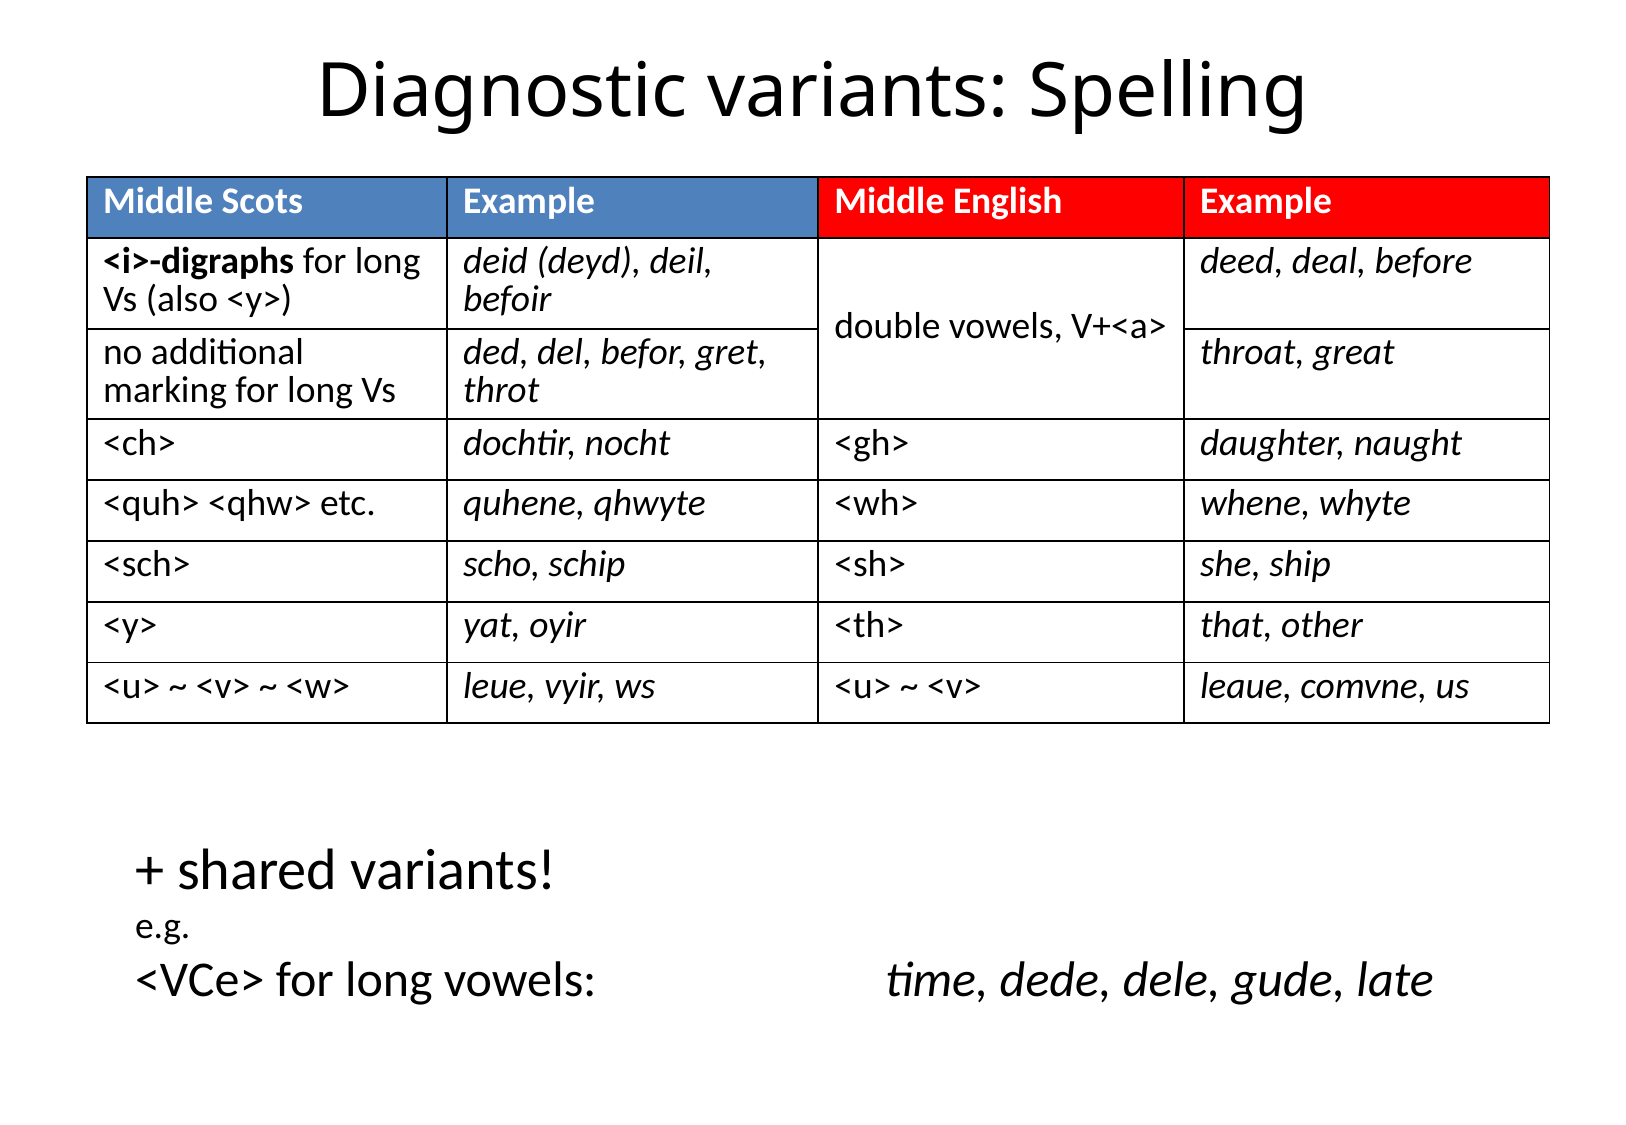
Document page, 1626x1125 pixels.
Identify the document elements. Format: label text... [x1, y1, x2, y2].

table_cell she, ship [1185, 542, 1549, 601]
table_cell <quh> <qhw> etc. [88, 481, 446, 540]
table_header Middle English [819, 178, 1183, 237]
table_cell that, other [1185, 603, 1549, 662]
table_cell leaue, comvne, us [1185, 663, 1549, 722]
table_cell <u> ~ <v> ~ <w> [88, 663, 446, 722]
table_cell <u> ~ <v> [819, 663, 1183, 722]
table_cell <th> [819, 603, 1183, 662]
table_cell scho, schip [448, 542, 817, 601]
table_cell no additional marking for long Vs [88, 330, 446, 418]
table_cell <sch> [88, 542, 446, 601]
table_cell <sh> [819, 542, 1183, 601]
table_cell daughter, naught [1185, 420, 1549, 479]
table_cell deid (deyd), deil, befoir [448, 239, 817, 328]
table_cell <i>-digraphs for long Vs (also <y>) [88, 239, 446, 328]
table_cell <gh> [819, 420, 1183, 479]
table_cell deed, deal, before [1185, 239, 1549, 328]
table_cell dochtir, nocht [448, 420, 817, 479]
table_cell whene, whyte [1185, 481, 1549, 540]
table_header Example [448, 178, 817, 237]
table_header Middle Scots [88, 178, 446, 237]
table_cell yat, oyir [448, 603, 817, 662]
table_cell <wh> [819, 481, 1183, 540]
table_cell leue, vyir, ws [448, 663, 817, 722]
text_box + shared variants! e.g. <VCe> for long vowels: time, dede, dele, gude, late [120, 823, 1550, 1014]
table_cell <ch> [88, 420, 446, 479]
title Diagnostic variants: Spelling [81, 26, 1544, 148]
table_header Example [1185, 178, 1549, 237]
table_cell double vowels, V+<a> [819, 239, 1183, 418]
table_cell throat, great [1185, 330, 1549, 418]
table_cell <y> [88, 603, 446, 662]
table_cell ded, del, befor, gret, throt [448, 330, 817, 418]
table_cell quhene, qhwyte [448, 481, 817, 540]
